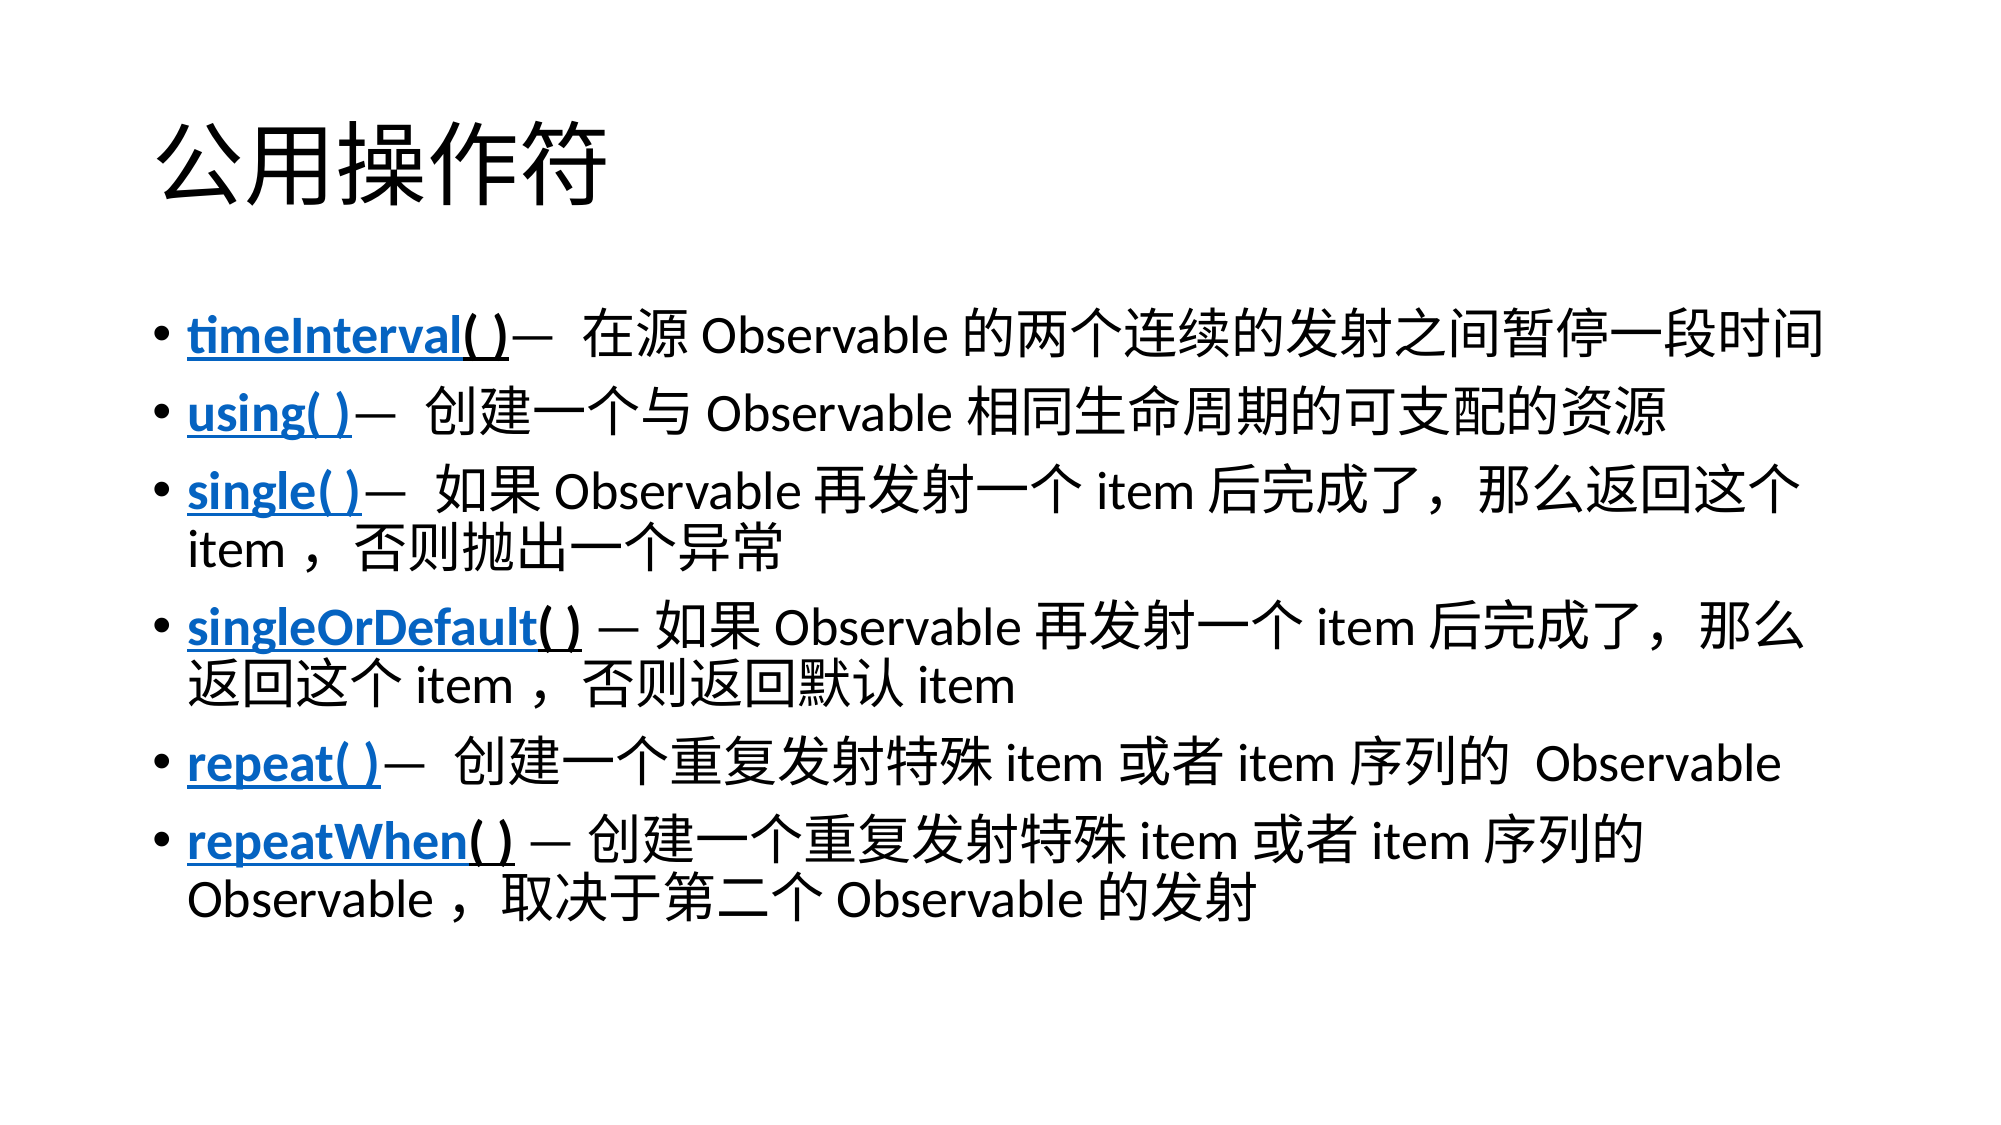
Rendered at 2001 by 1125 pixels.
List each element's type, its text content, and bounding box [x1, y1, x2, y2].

title 公用操作符 [137, 59, 1863, 278]
list timeInterval( )— 在源Observable的两个连续的发射之间暂停一段时间 using( )— 创建一个与Observable相同生命周期的可支配的资源 single( )— 如果Observable再发射一个item后完成了，那么返回这个item，否则抛出一个异常 singleOrDefault( ) —如果Observable再发射一个item后完成了，那么返回这个item，否则返回默认item repeat( )— 创建一个重复发射特殊item或者item序列的 Observable repeatWhen( ) —创建一个重复发射特殊item或者item序列的 Observable，取决于第二个Observable的发射 [137, 299, 1863, 1014]
